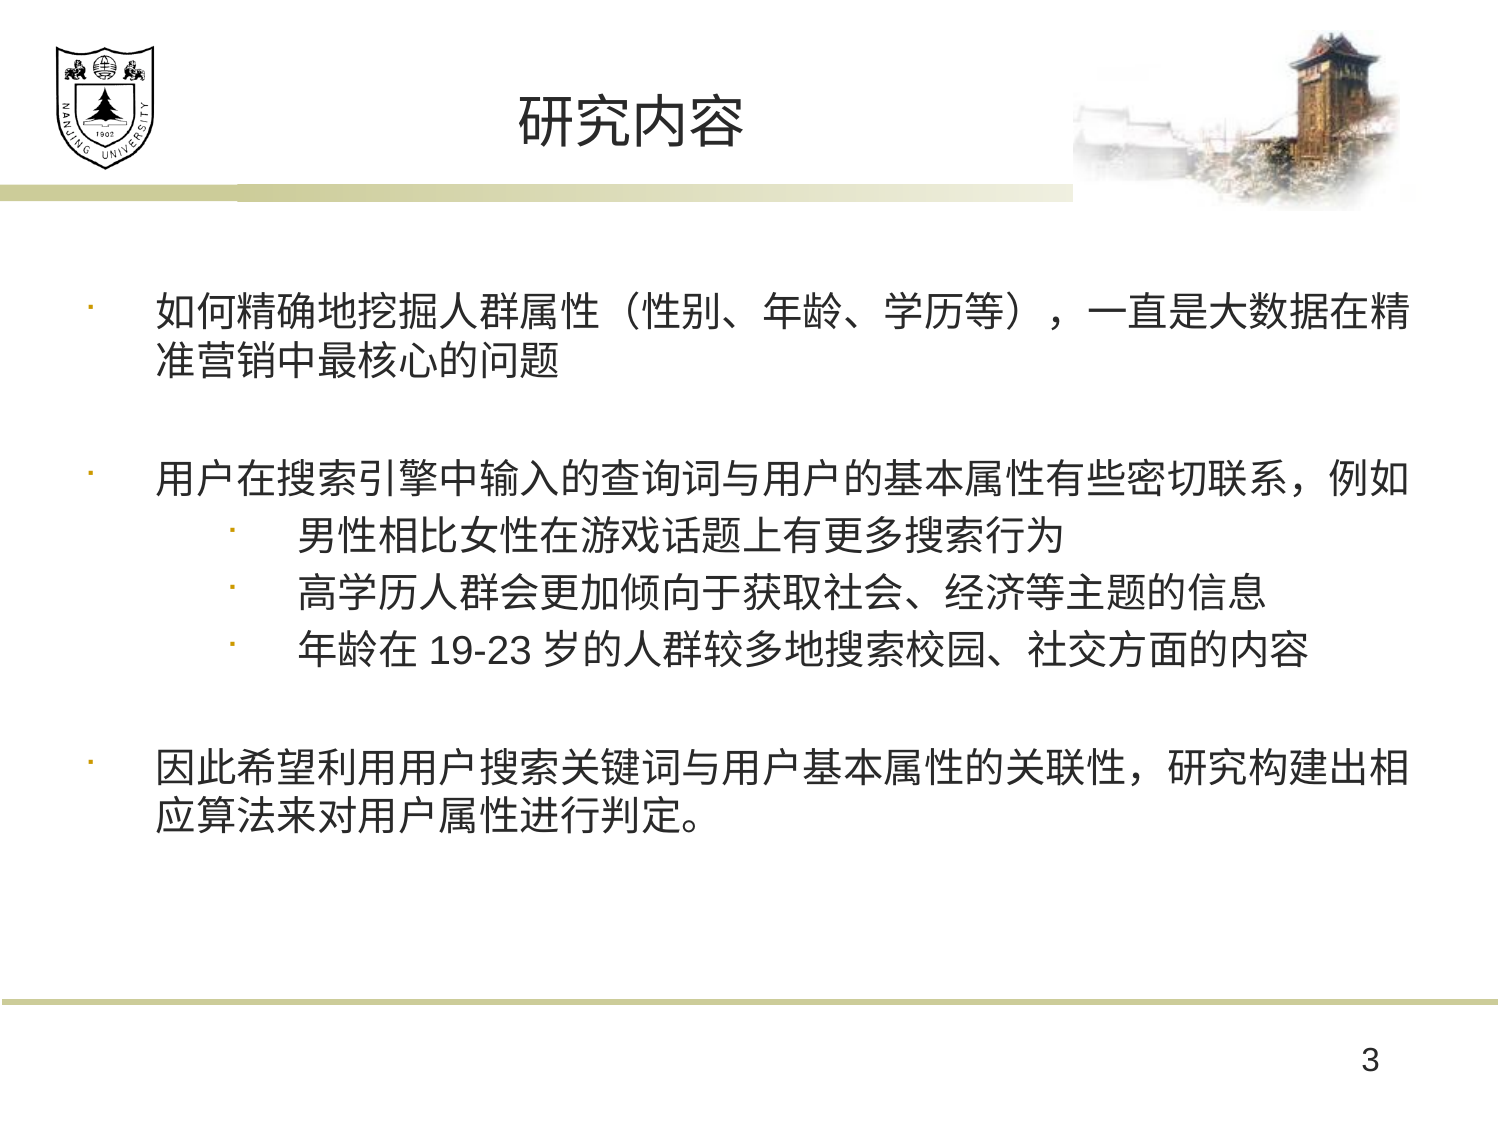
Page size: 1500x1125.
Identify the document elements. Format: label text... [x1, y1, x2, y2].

title 研究内容 [170, 65, 1093, 162]
picture [1073, 30, 1400, 211]
list 如何精确地挖掘人群属性（性别、年龄、学历等），一直是大数据在精准营销中最核心的问题 用户在搜索引擎中输入的查询词与用户的基本属性有些密切联系，例如 男性相比女性在游戏话题上有更多搜索行为 高学历人群会更加倾向于获取社会、经济等主题的信息 年龄在19-23岁的人群较多地搜索校园、社交方面的内容 因此希望利用用户搜索关键词与用户基本属性的关联性，研究构建出相应算法来对用户属性进行判定。 [76, 278, 1424, 941]
picture [2, 999, 1498, 1005]
slide_number 3 [1351, 1030, 1388, 1083]
picture [50, 42, 160, 173]
